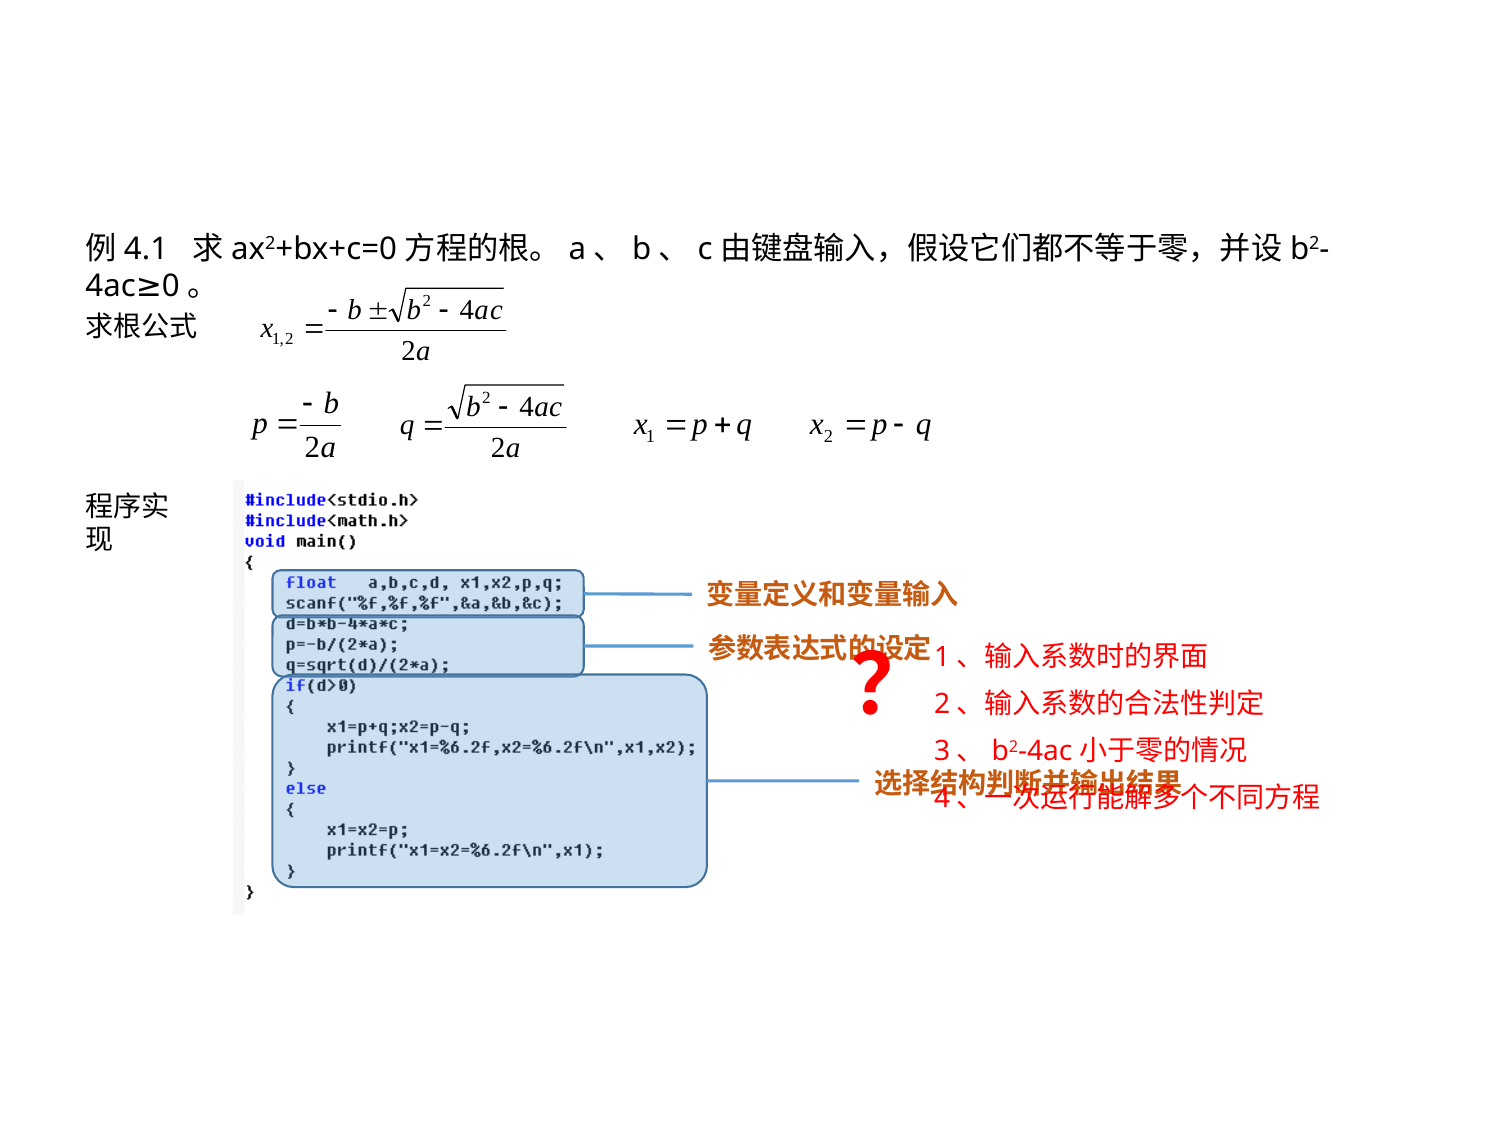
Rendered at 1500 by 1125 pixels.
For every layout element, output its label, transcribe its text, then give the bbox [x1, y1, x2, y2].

text_box 参数表达式的设定 [776, 623, 835, 672]
text_box 程序实现 [70, 480, 207, 563]
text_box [243, 384, 347, 465]
picture [233, 480, 776, 915]
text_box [627, 402, 758, 448]
text_box 求根公式 [70, 300, 245, 350]
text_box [835, 617, 1369, 822]
text_box 变量定义和变量输入 [776, 569, 1038, 618]
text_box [395, 378, 573, 465]
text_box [254, 282, 512, 367]
text_box 例4.1 求ax2+bx+c=0方程的根。a、b、c由键盘输入，假设它们都不等于零，并设b2-4ac≥0。 [70, 220, 1429, 311]
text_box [803, 402, 937, 448]
